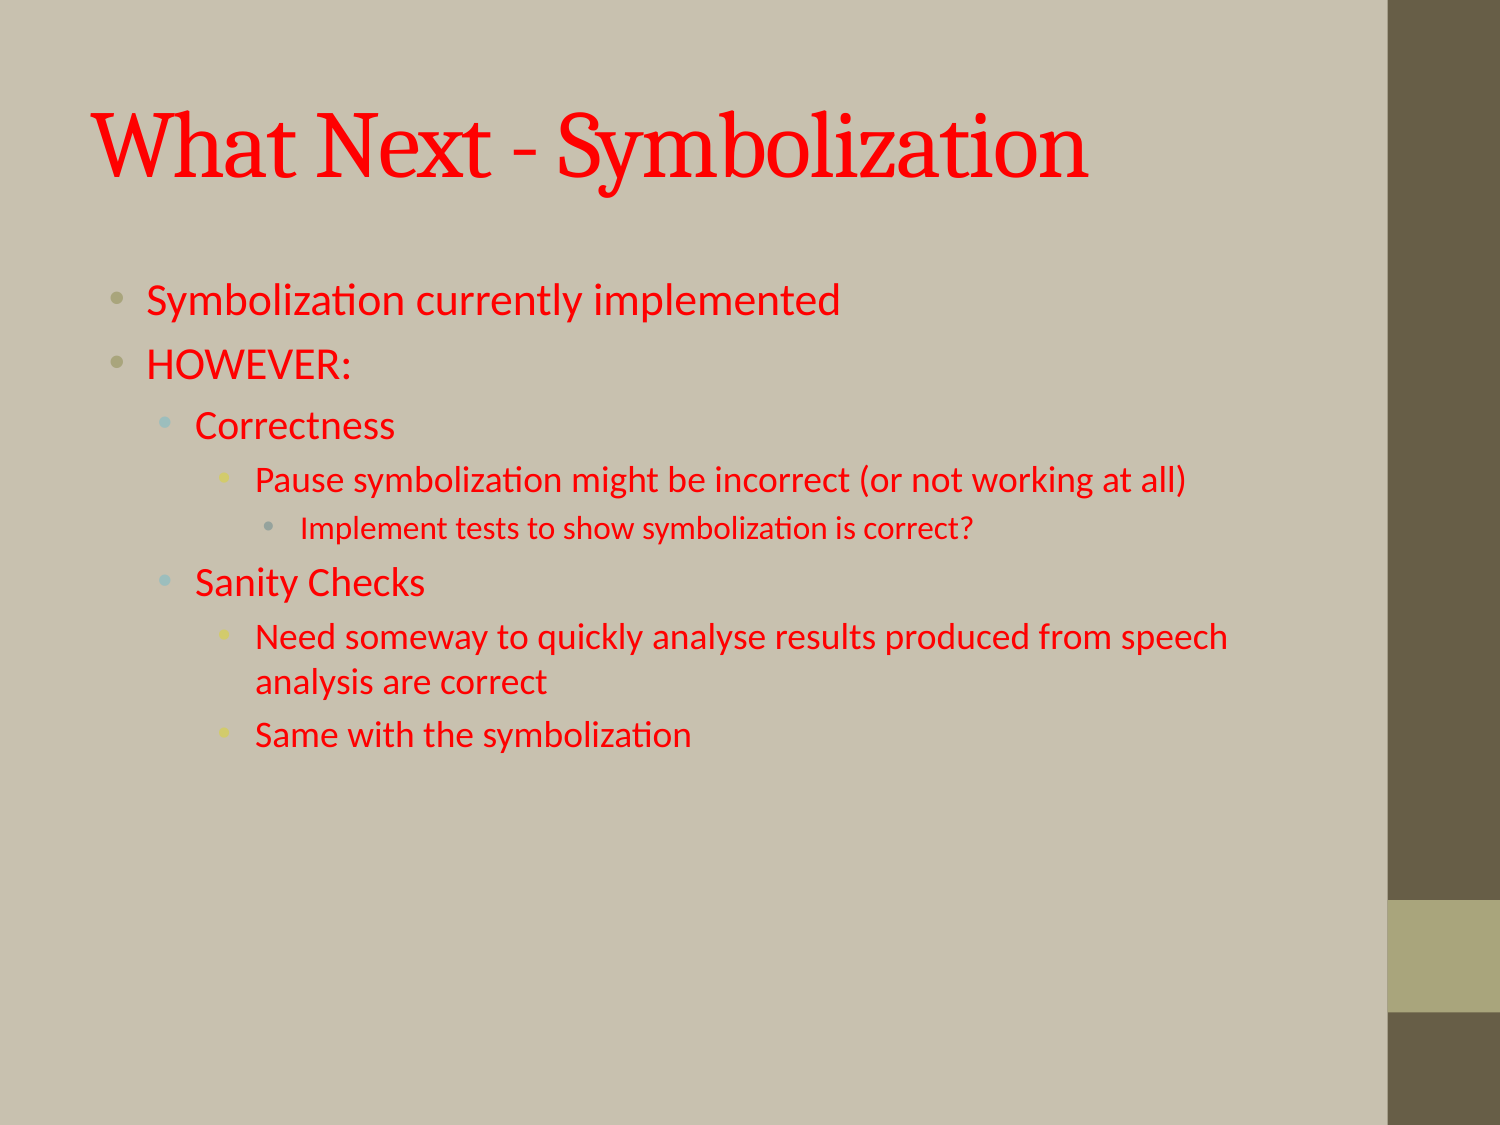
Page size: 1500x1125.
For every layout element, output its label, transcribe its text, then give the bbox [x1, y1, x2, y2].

list Symbolization currently implemented HOWEVER: Correctness Pause symbolization might be incorrect (or not working at all) Implement tests to show symbolization is correct? Sanity Checks Need someway to quickly analyse results produced from speech analysis are correct Same with the symbolization [75, 262, 1325, 1050]
title What Next - Symbolization [75, 45, 1325, 233]
